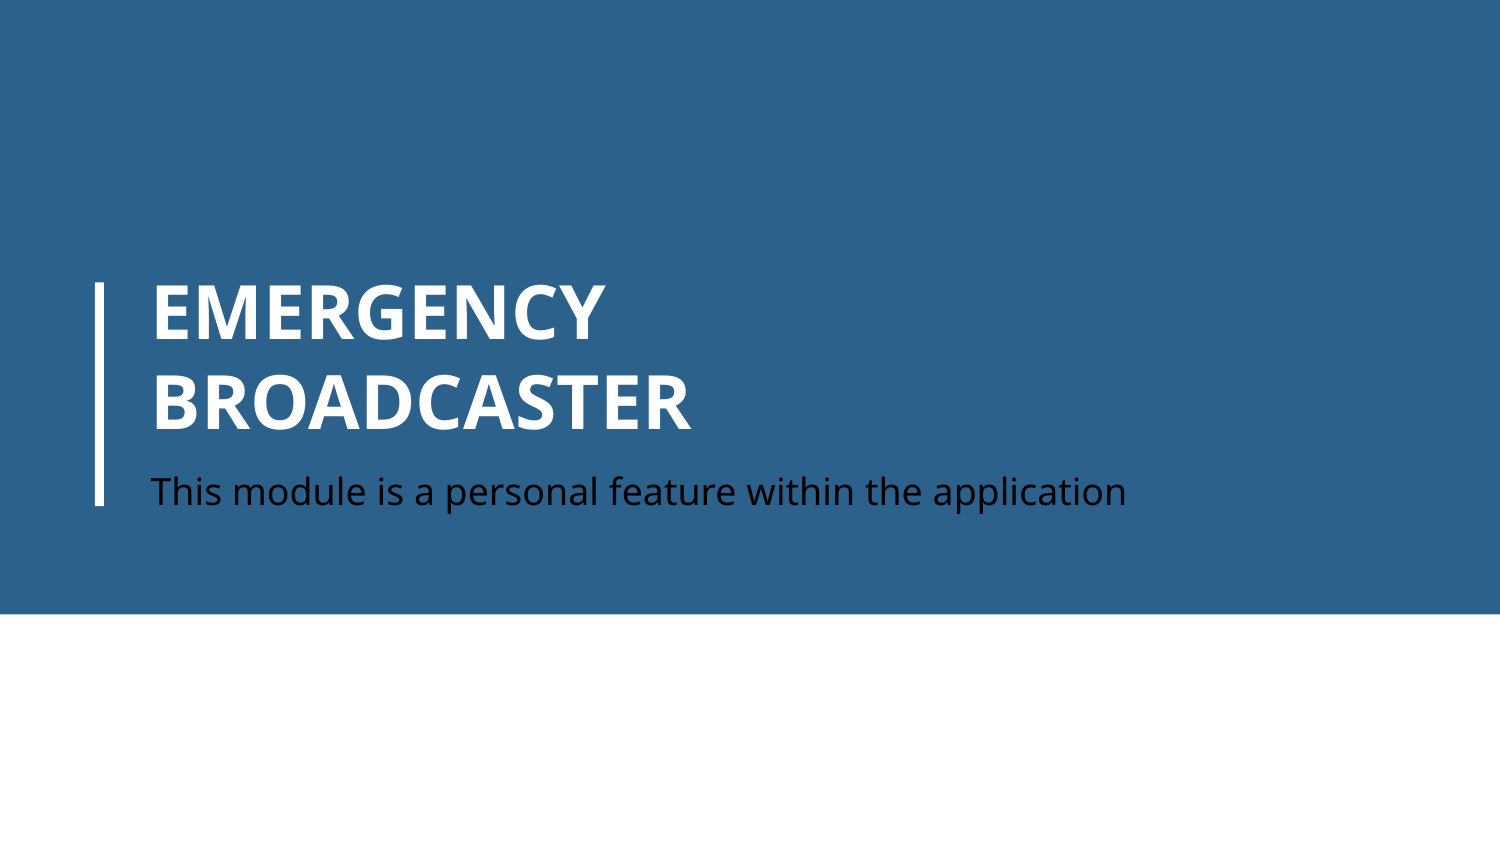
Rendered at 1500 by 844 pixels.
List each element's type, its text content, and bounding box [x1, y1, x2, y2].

subtitle This module is a personal feature within the application [135, 453, 1388, 583]
title EMERGENCY BROADCASTER [135, 249, 1105, 440]
